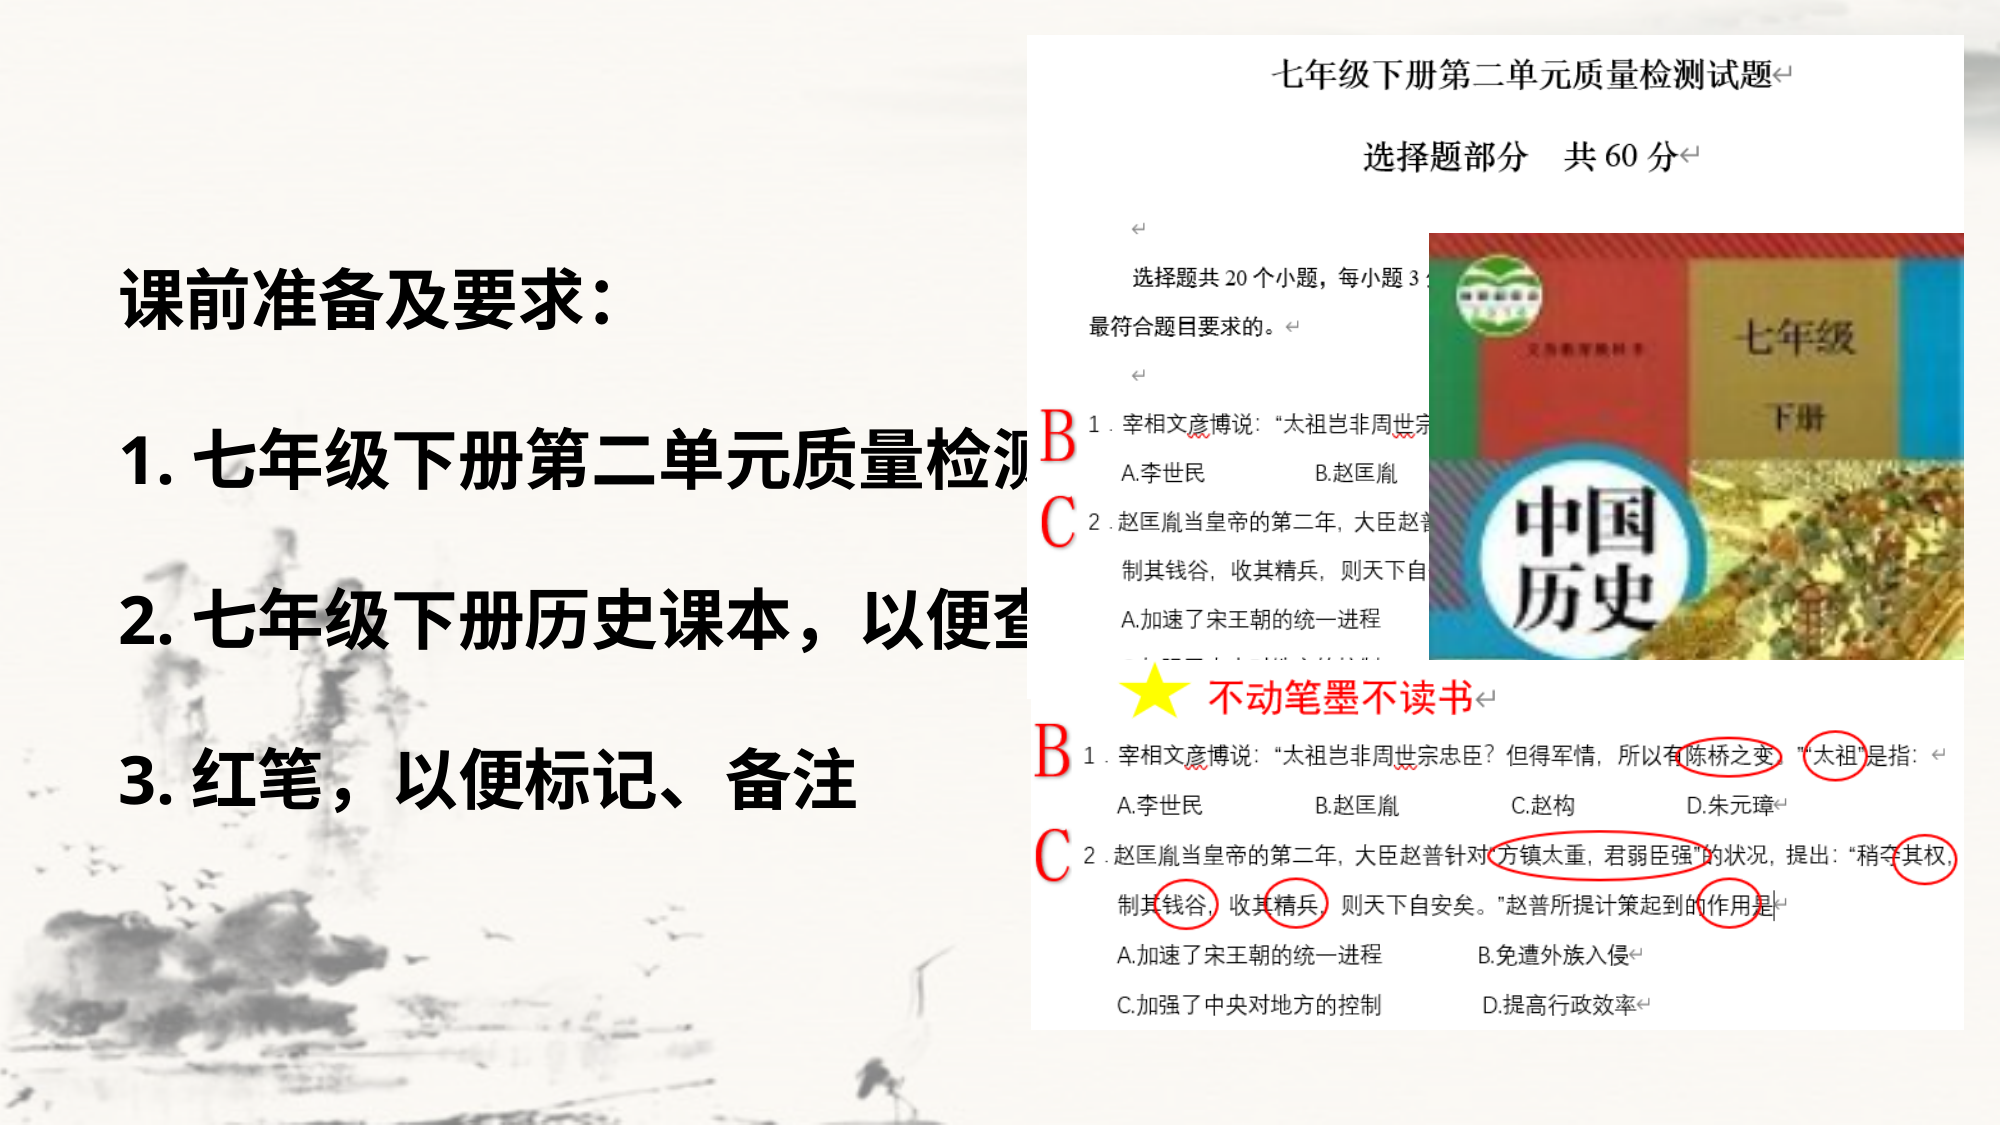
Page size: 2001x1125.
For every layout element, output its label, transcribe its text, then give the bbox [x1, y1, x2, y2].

picture [1027, 35, 1964, 1030]
text_box 课前准备及要求： 1.七年级下册第二单元质量检测试题选择题及答案 2.七年级下册历史课本，以便查阅知识点 3.红笔，以便标记、备注 [103, 170, 1031, 826]
